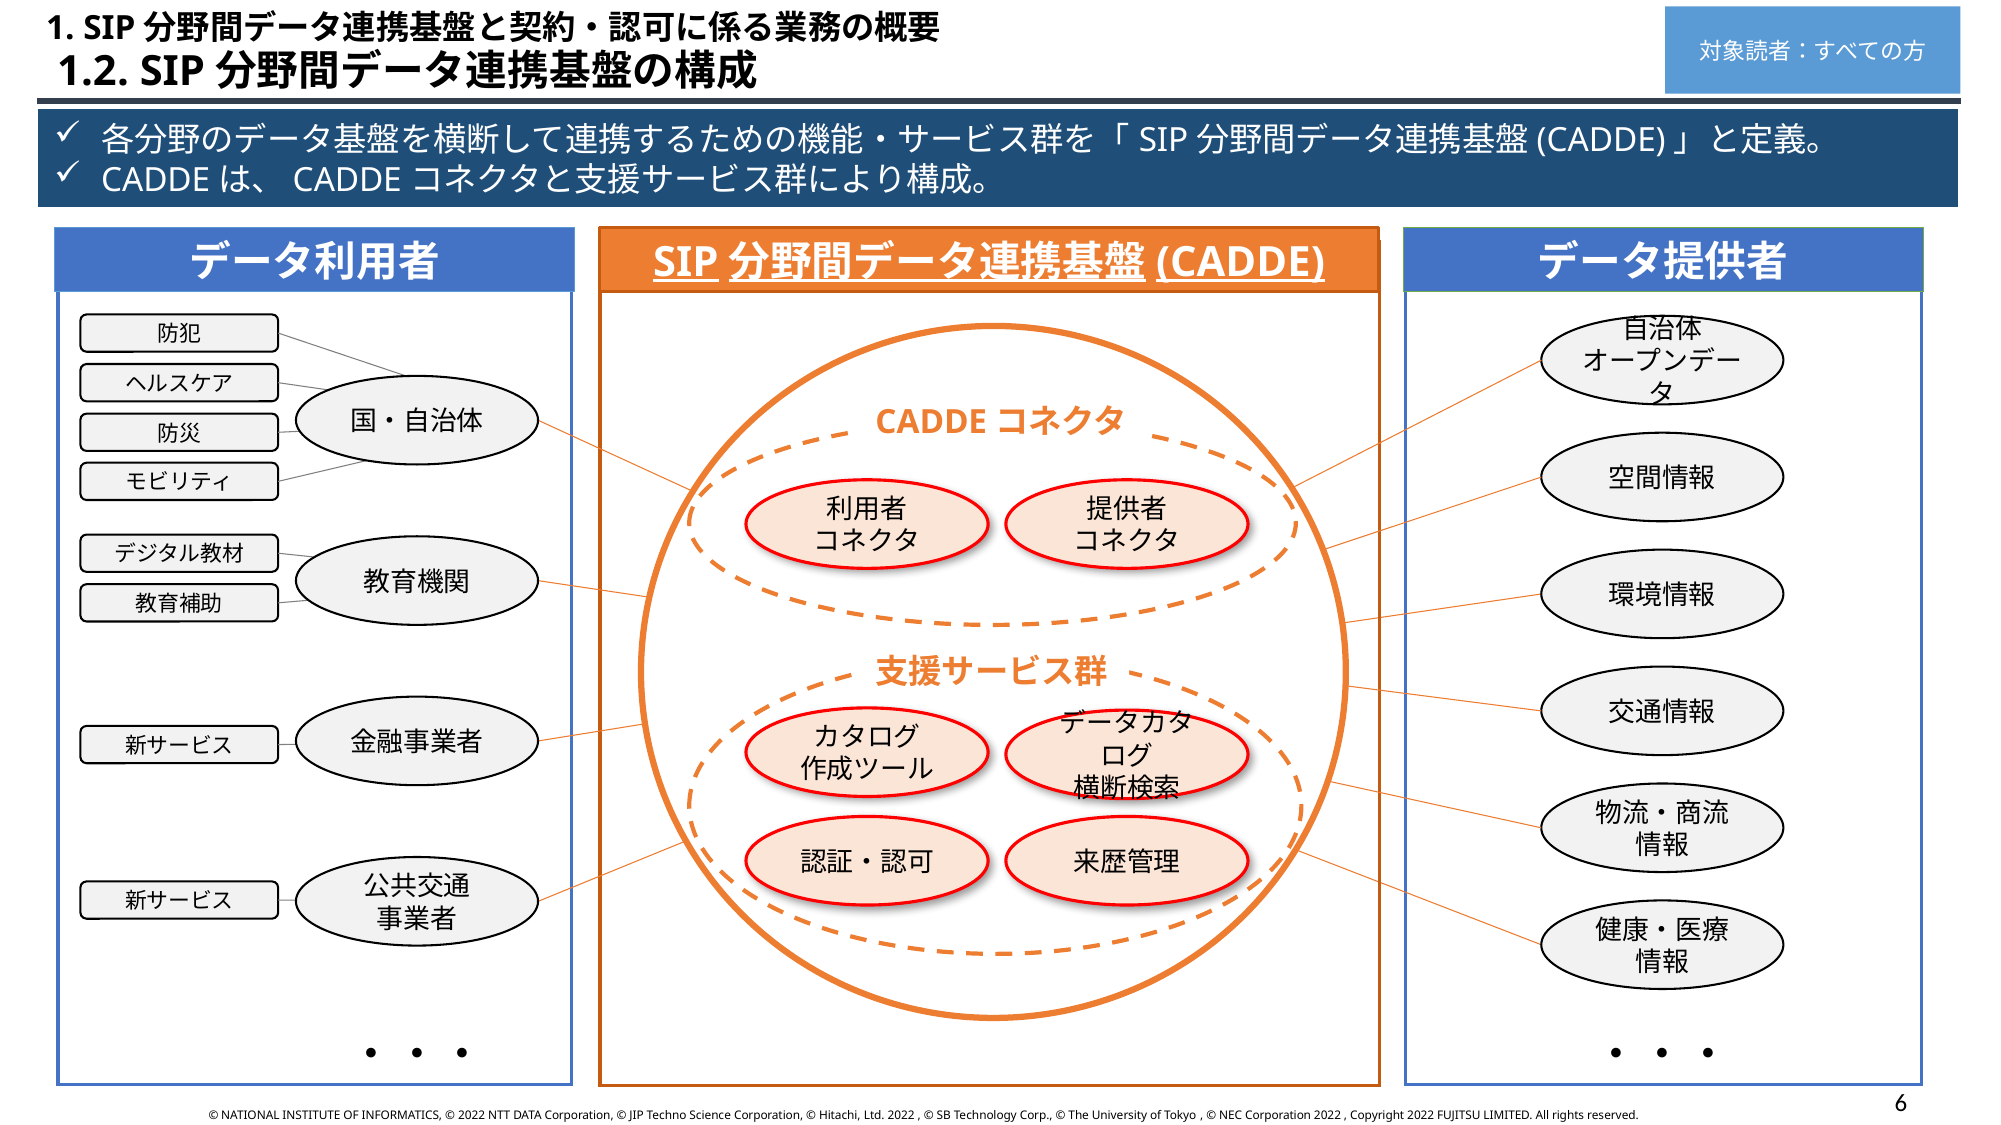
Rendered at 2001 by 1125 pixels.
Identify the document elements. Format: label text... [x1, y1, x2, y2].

text_box 各分野のデータ基盤を横断して連携するための機能・サービス群を「SIP分野間データ連携基盤(CADDE)」と定義。 CADDEは、CADDEコネクタと支援サービス群により構成。 [38, 110, 1958, 206]
text_box 1. SIP分野間データ連携基盤と契約・認可に係る業務の概要 [31, 0, 1105, 54]
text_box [55, 227, 1924, 1095]
text_box 1.2. SIP分野間データ連携基盤の構成 [31, 36, 1910, 101]
text_box 対象読者：すべての方 [1665, 6, 1961, 94]
